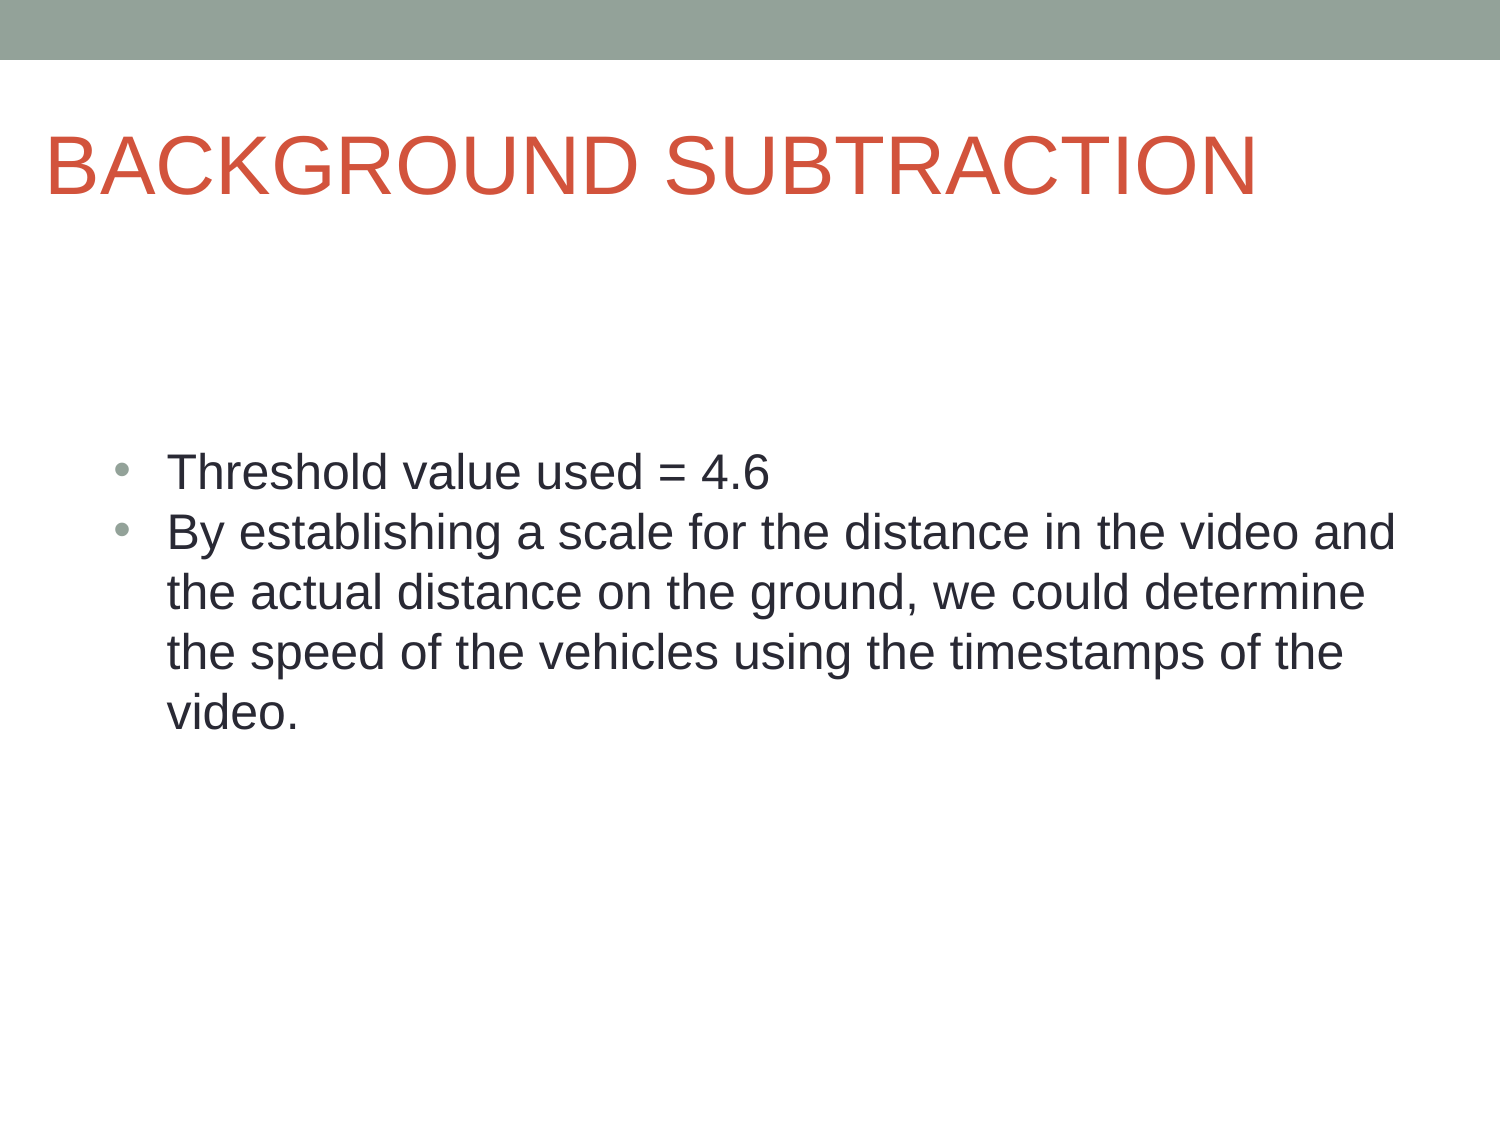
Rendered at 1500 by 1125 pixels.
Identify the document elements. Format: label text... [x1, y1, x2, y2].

list Threshold value used = 4.6 By establishing a scale for the distance in the video and the actual distance on the ground, we could determine the speed of the vehicles using the timestamps of the video. [76, 361, 1427, 1044]
title BACKGROUND SUBTRACTION [29, 79, 1380, 243]
